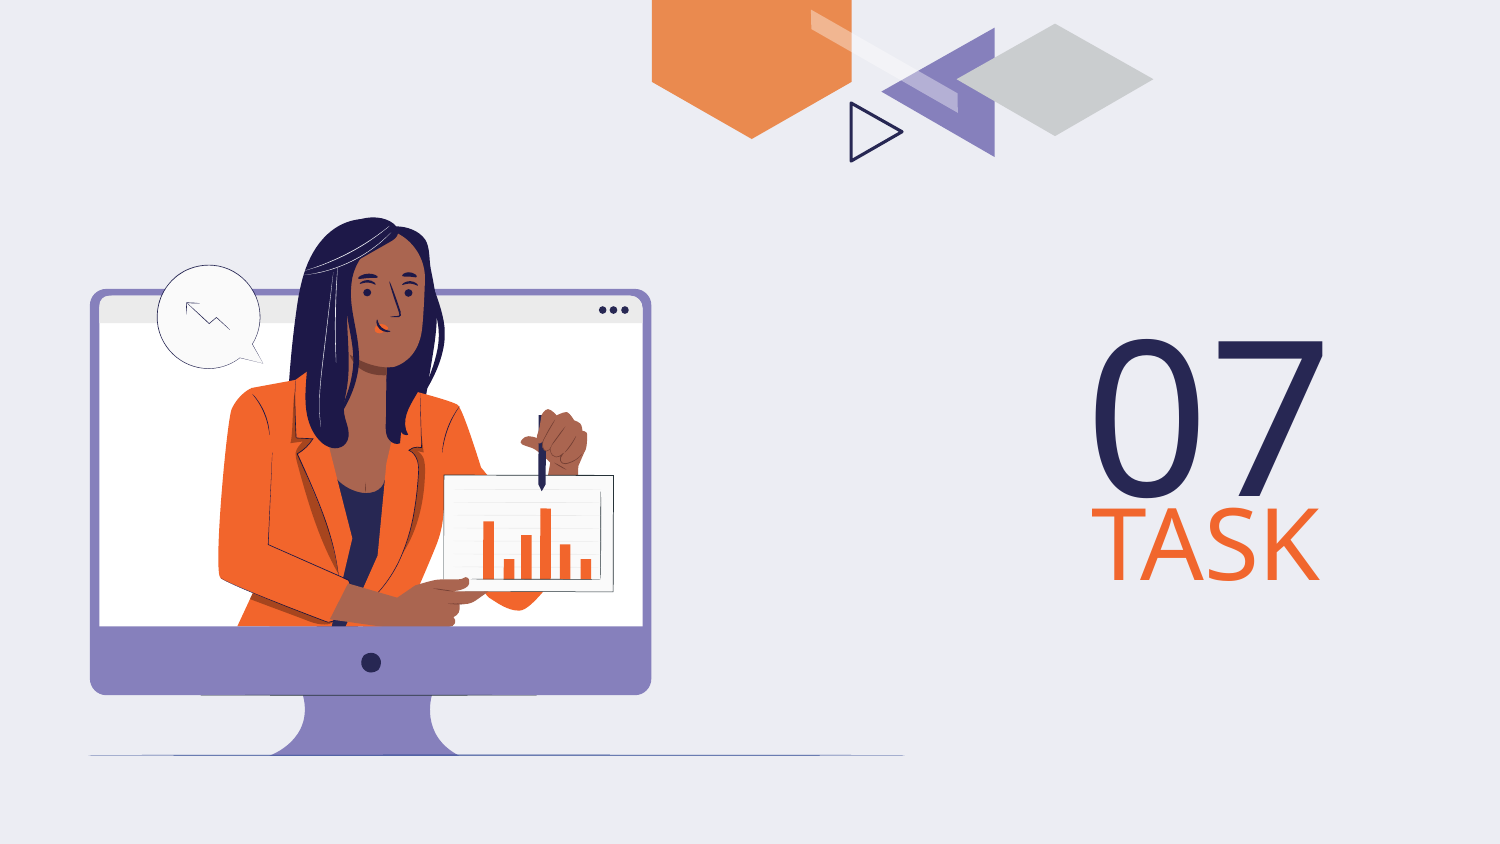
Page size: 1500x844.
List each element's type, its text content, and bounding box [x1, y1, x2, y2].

title TASK [909, 409, 1337, 616]
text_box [88, 217, 905, 756]
title 07 [952, 225, 1349, 487]
